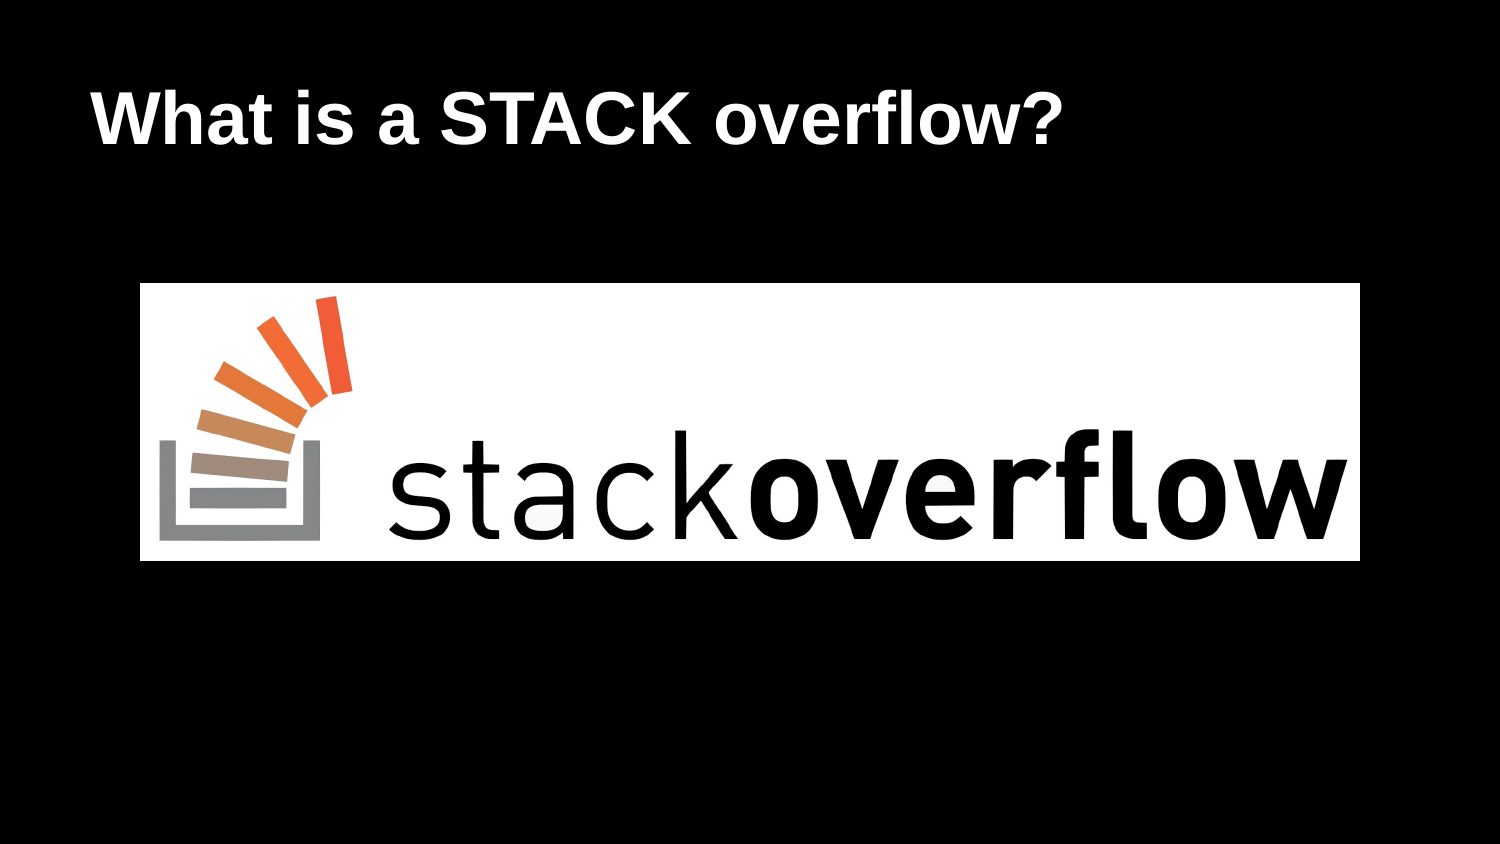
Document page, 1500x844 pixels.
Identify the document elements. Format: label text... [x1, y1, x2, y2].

picture [139, 283, 1361, 561]
title What is a STACK overflow? [75, 33, 1425, 175]
